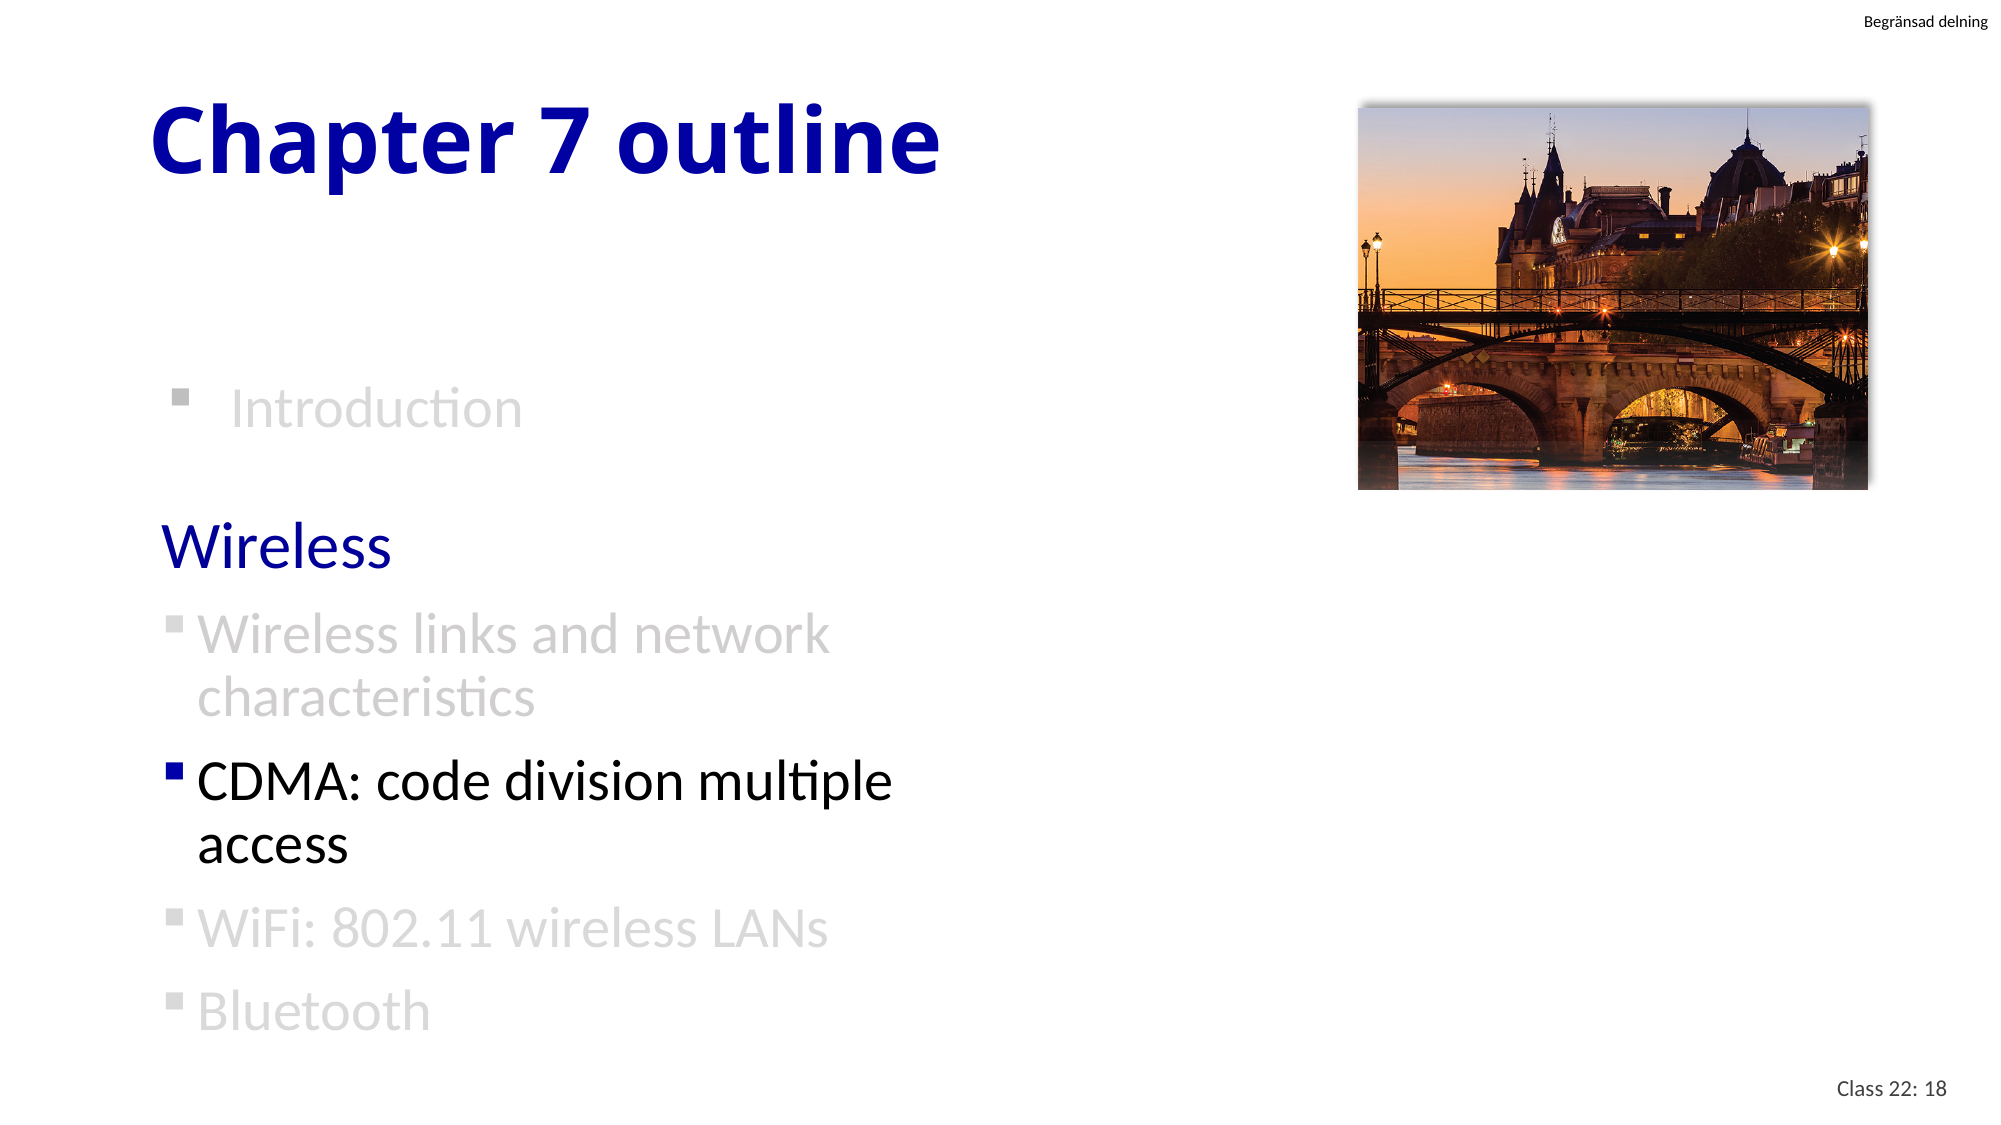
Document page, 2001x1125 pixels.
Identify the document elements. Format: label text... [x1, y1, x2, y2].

text_box Wireless Wireless links and network characteristics CDMA: code division multiple access WiFi: 802.11 wireless LANs Bluetooth [124, 503, 917, 1071]
slide_number Class 22: 18 [1512, 1056, 1963, 1117]
title Chapter 7 outline [133, 70, 1859, 218]
text_box Introduction [150, 369, 1065, 521]
picture [1358, 108, 1868, 490]
